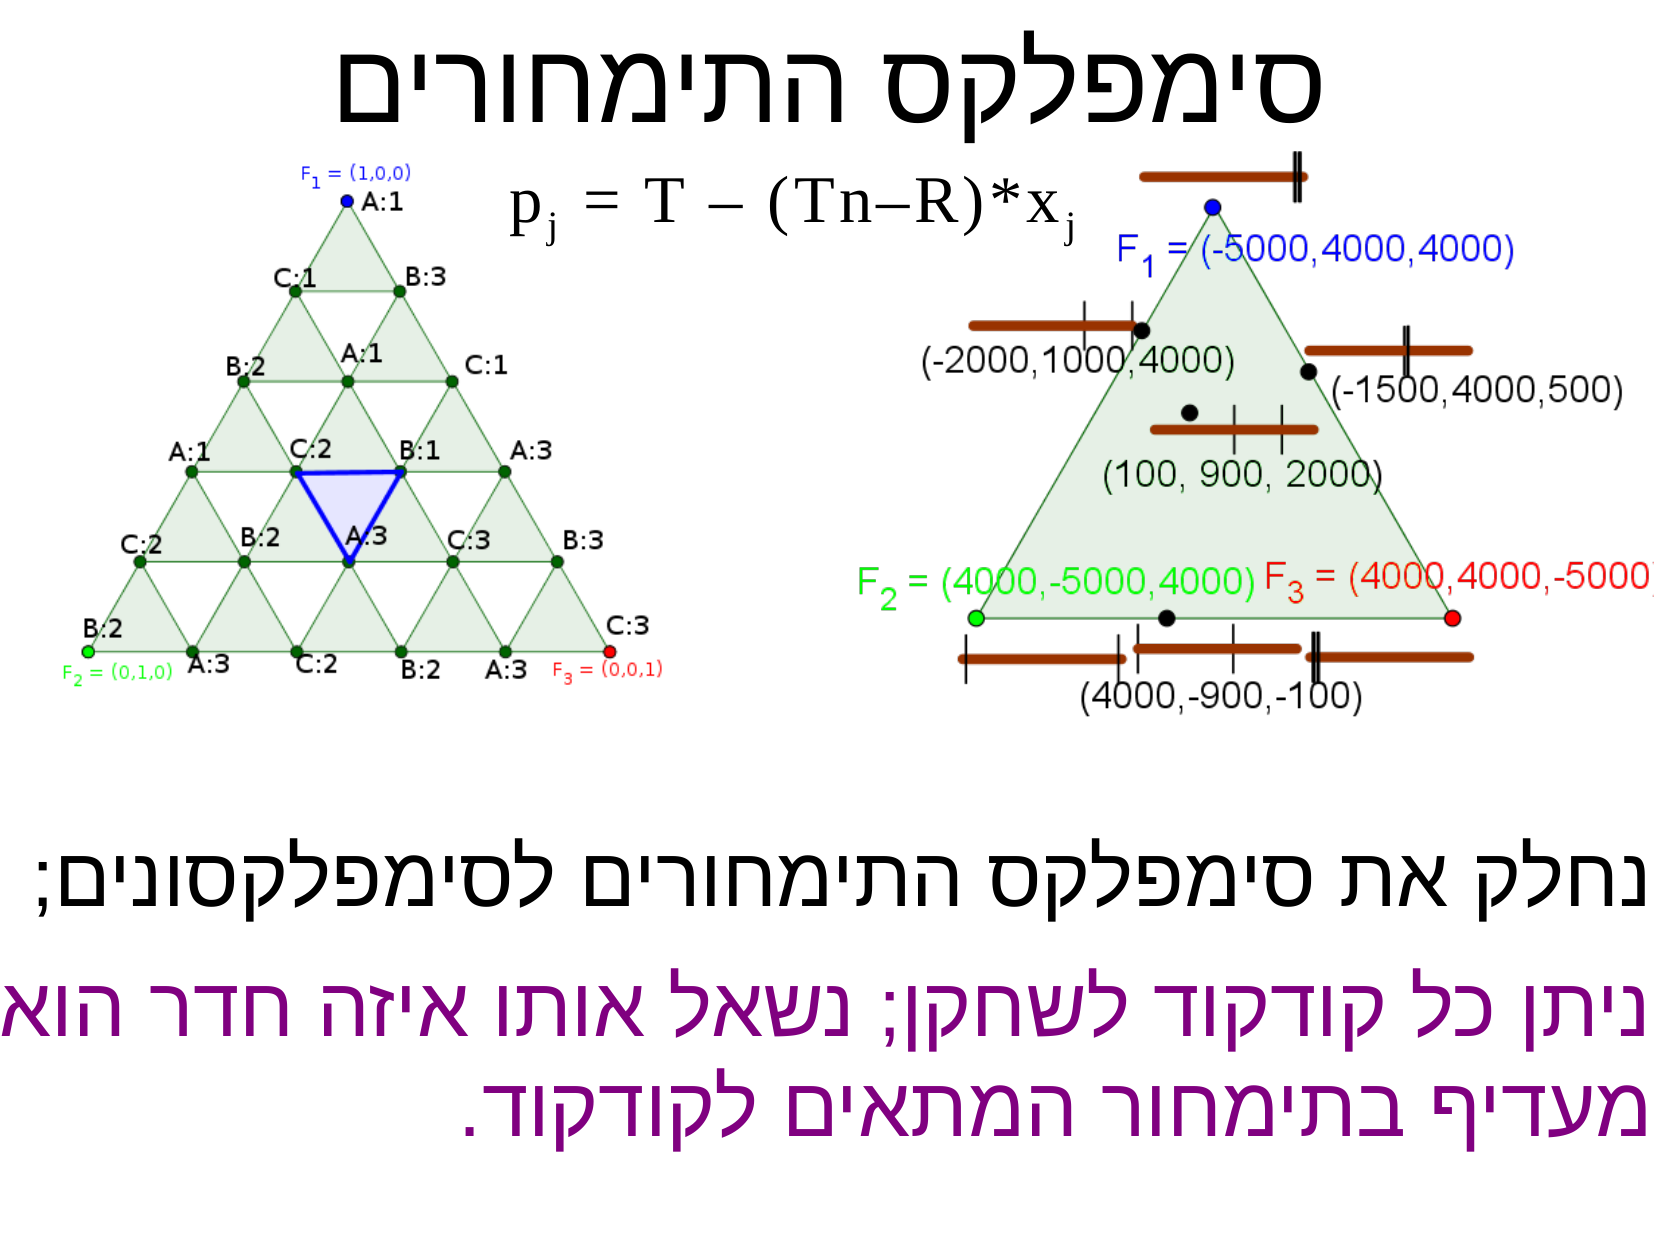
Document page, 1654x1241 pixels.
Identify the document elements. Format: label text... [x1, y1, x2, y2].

list נחלק את סימפלקס התימחורים לסימפלקסונים; ניתן כל קודקוד לשחקן; נשאל אותו איזה חדר הוא מעדיף בתימחור המתאים לקודקוד. [0, 823, 1654, 1181]
title סימפלקס התימחורים [2, 2, 1654, 153]
picture [798, 94, 1654, 751]
picture [44, 151, 676, 708]
text_box pj = T – (Tn–R)*xj [494, 147, 798, 259]
